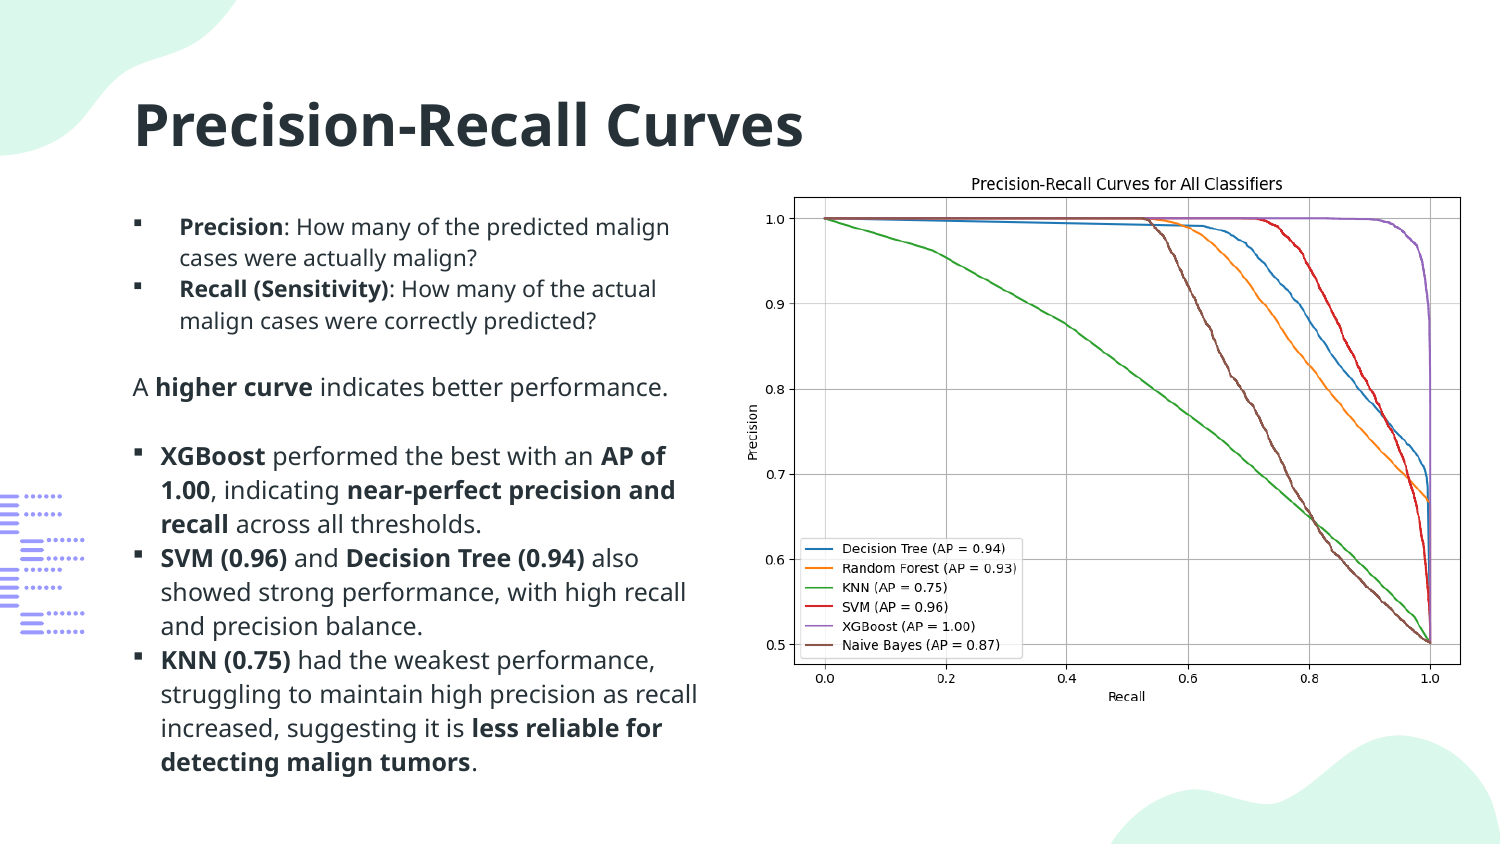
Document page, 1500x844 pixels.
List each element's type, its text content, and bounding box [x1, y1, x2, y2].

title Precision-Recall Curves [118, 72, 1382, 167]
subtitle Precision: How many of the predicted malign cases were actually malign? Recall (Sensitivity): How many of the actual malign cases were correctly predicted? A higher curve indicates better performance. XGBoost performed the best with an AP of 1.00, indicating near-perfect precision and recall across all thresholds. SVM (0.96) and Decision Tree (0.94) also showed strong performance, with high recall and precision balance. KNN (0.75) had the weakest performance, struggling to maintain high precision as recall increased, suggesting it is less reliable for detecting malign tumors. [117, 193, 725, 772]
picture [737, 167, 1469, 713]
